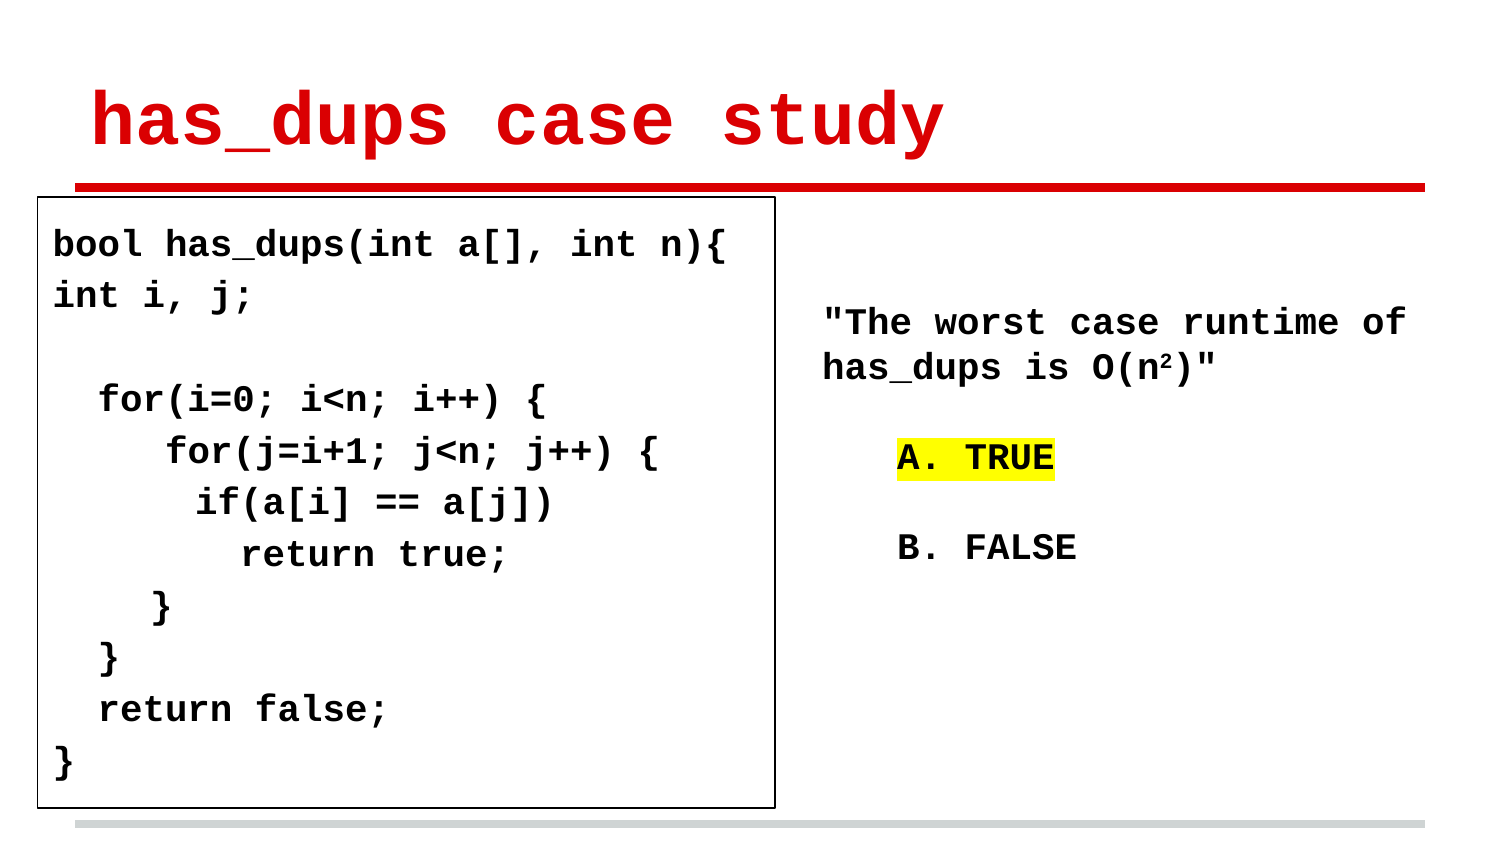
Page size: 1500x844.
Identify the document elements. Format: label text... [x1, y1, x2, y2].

title has_dups case study [75, 33, 1425, 175]
list bool has_dups(int a[], int n){ int i, j; for(i=0; i<n; i++) { for(j=i+1; j<n; j++) { if(a[i] == a[j]) return true; } } return false; } [37, 196, 775, 808]
text_box "The worst case runtime of has_dups is O(n2)" A. TRUE B. FALSE [807, 237, 1458, 721]
